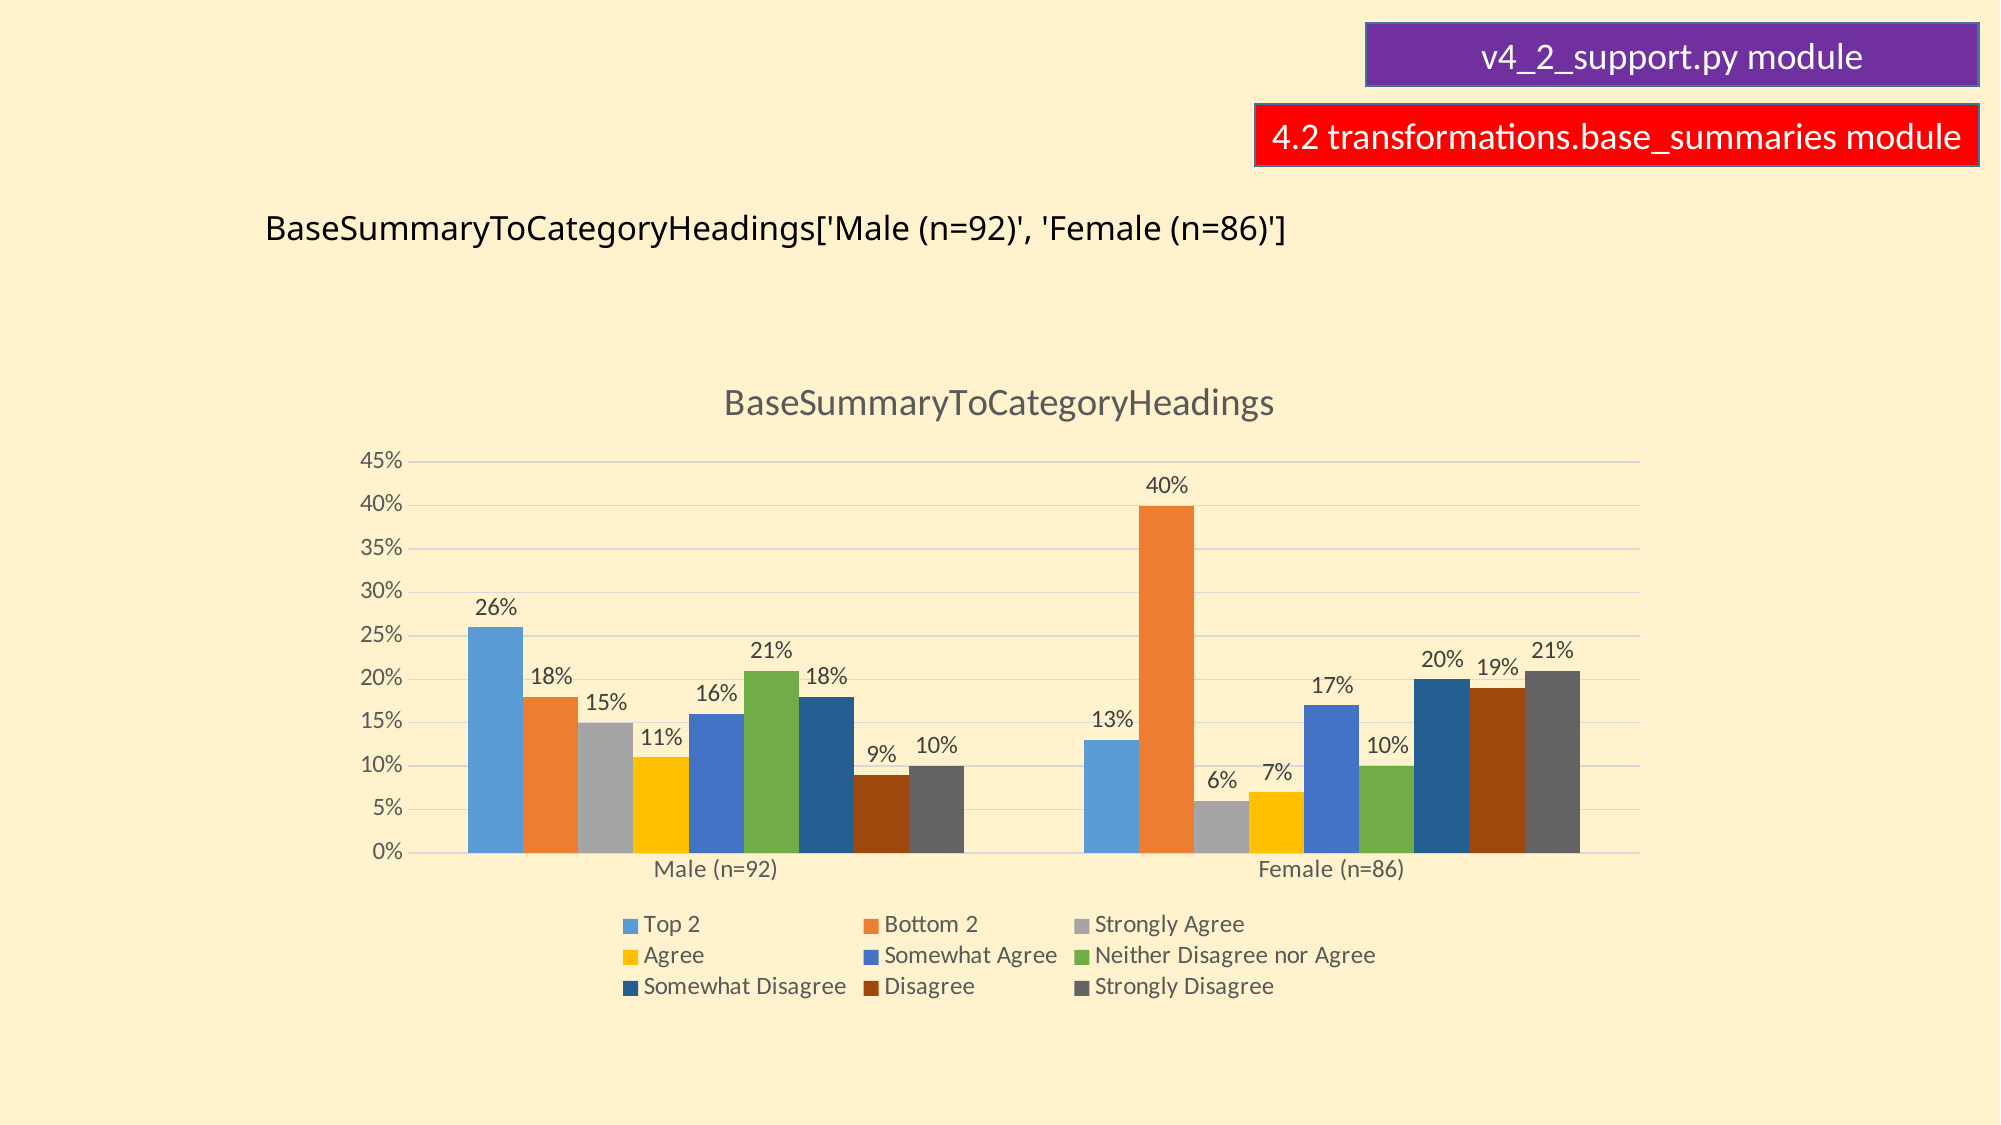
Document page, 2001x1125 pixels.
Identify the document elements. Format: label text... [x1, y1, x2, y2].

chart [333, 353, 1667, 1007]
title BaseSummaryToCategoryHeadings['Male (n=92)', 'Female (n=86)'] [249, 141, 1750, 255]
text_box 4.2 transformations.base_summaries module [1254, 103, 1980, 167]
